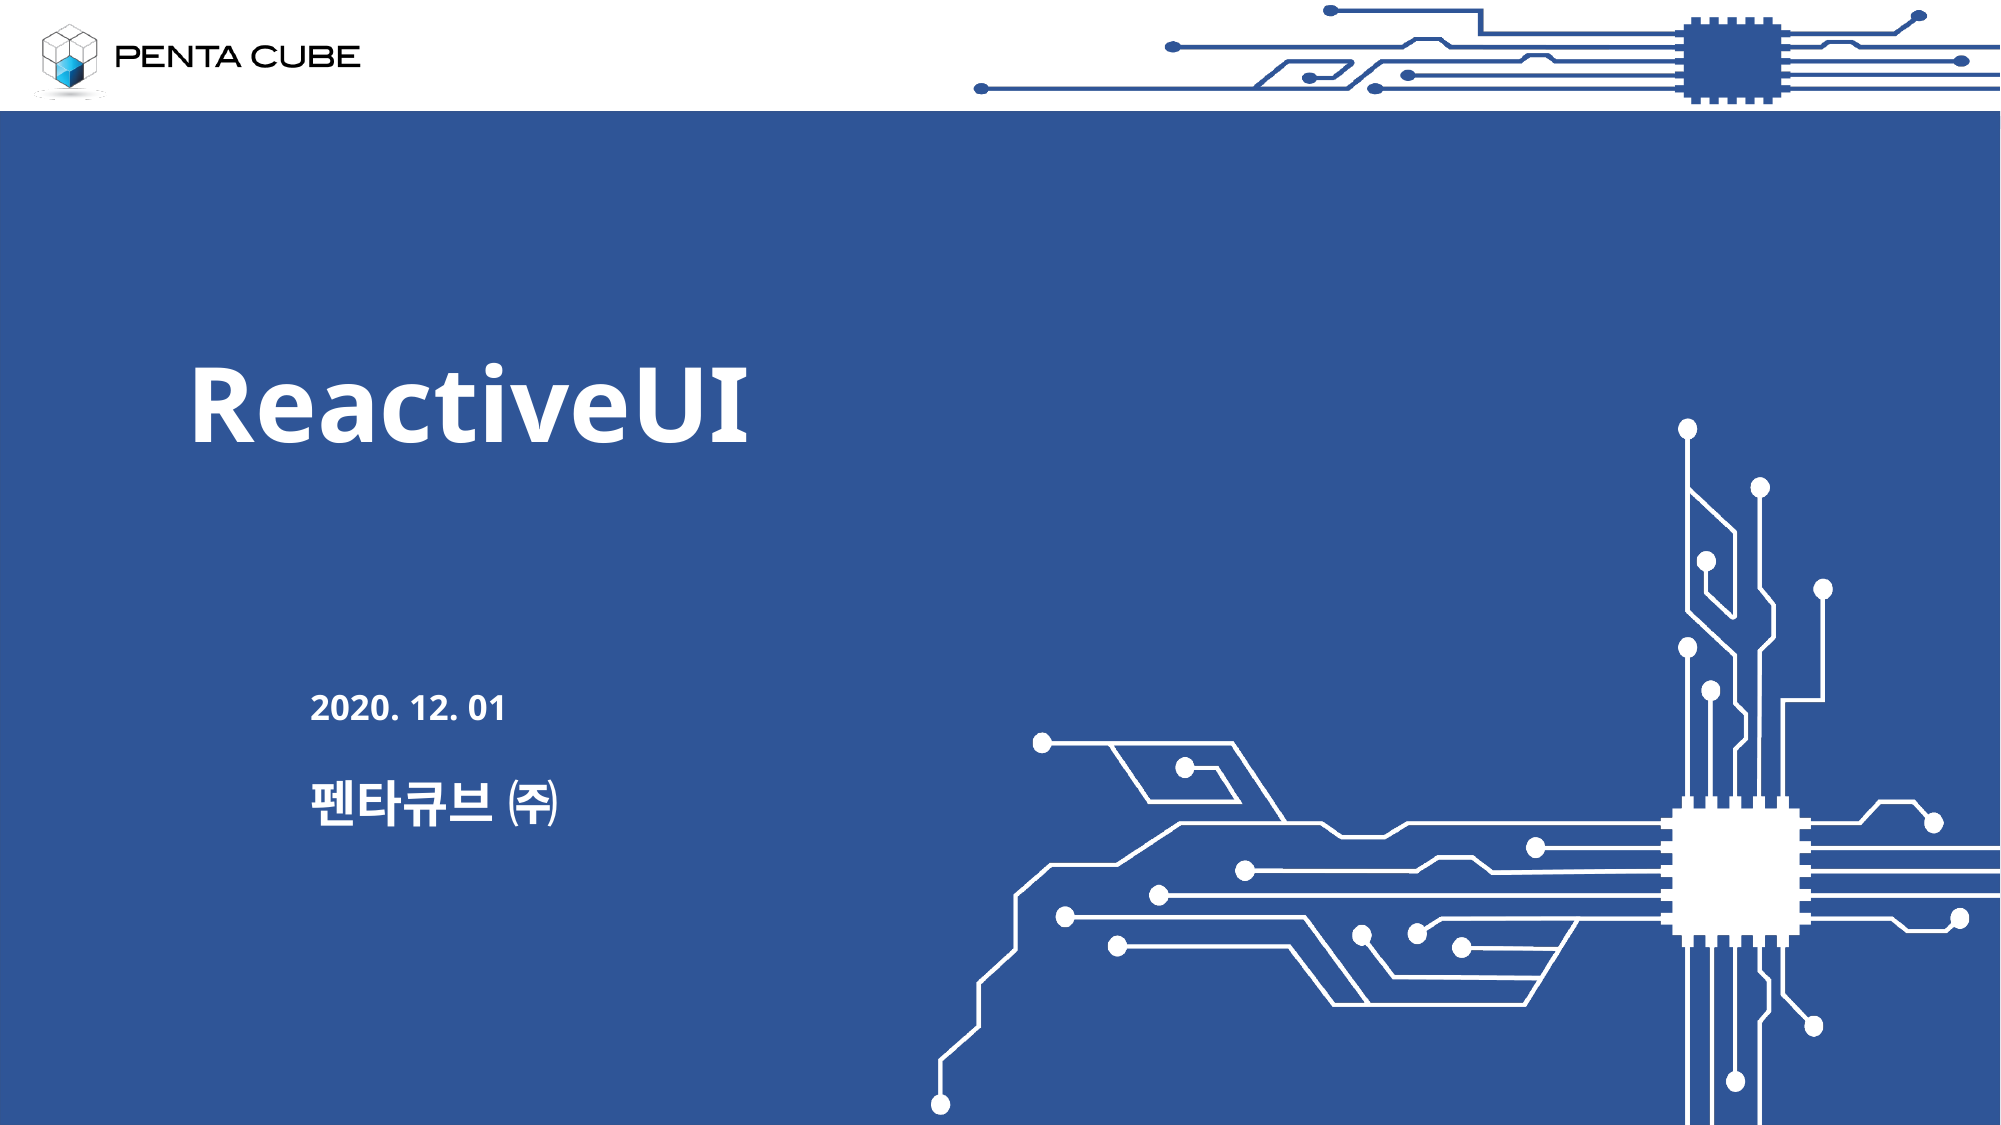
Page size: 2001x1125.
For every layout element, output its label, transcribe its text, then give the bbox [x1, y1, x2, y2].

picture [893, 299, 2000, 1125]
list 펜타큐브 ㈜ [295, 771, 771, 856]
subtitle 2020. 12. 01 [295, 682, 771, 736]
title ReactiveUI [171, 331, 1467, 473]
picture [29, 14, 363, 111]
picture [658, 0, 2000, 111]
